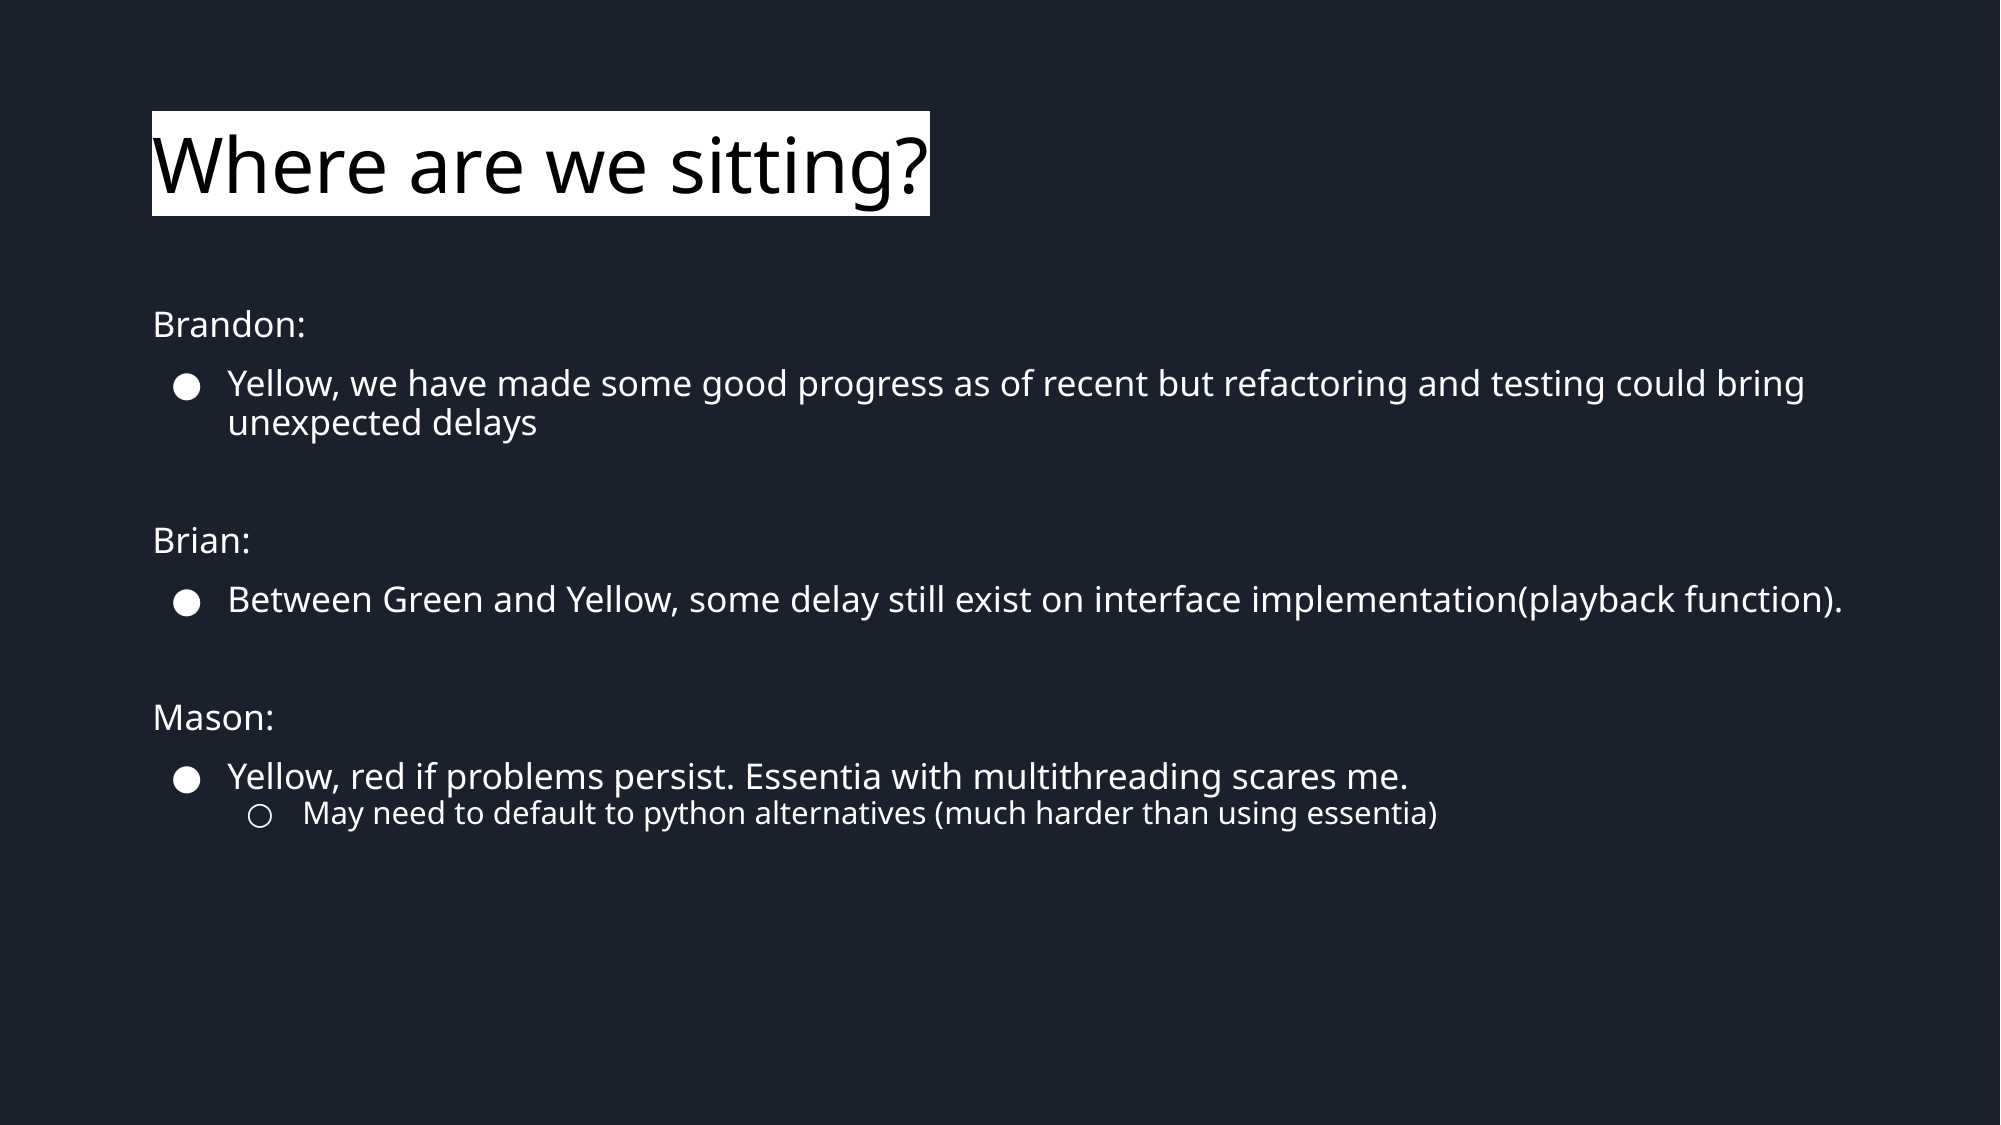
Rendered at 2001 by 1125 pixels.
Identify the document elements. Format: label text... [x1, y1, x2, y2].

title Where are we sitting? [137, 59, 1863, 278]
list Brandon: Yellow, we have made some good progress as of recent but refactoring and testing could bring unexpected delays Brian: Between Green and Yellow, some delay still exist on interface implementation(playback function). Mason: Yellow, red if problems persist. Essentia with multithreading scares me. May need to default to python alternatives (much harder than using essentia) [137, 299, 1863, 1014]
